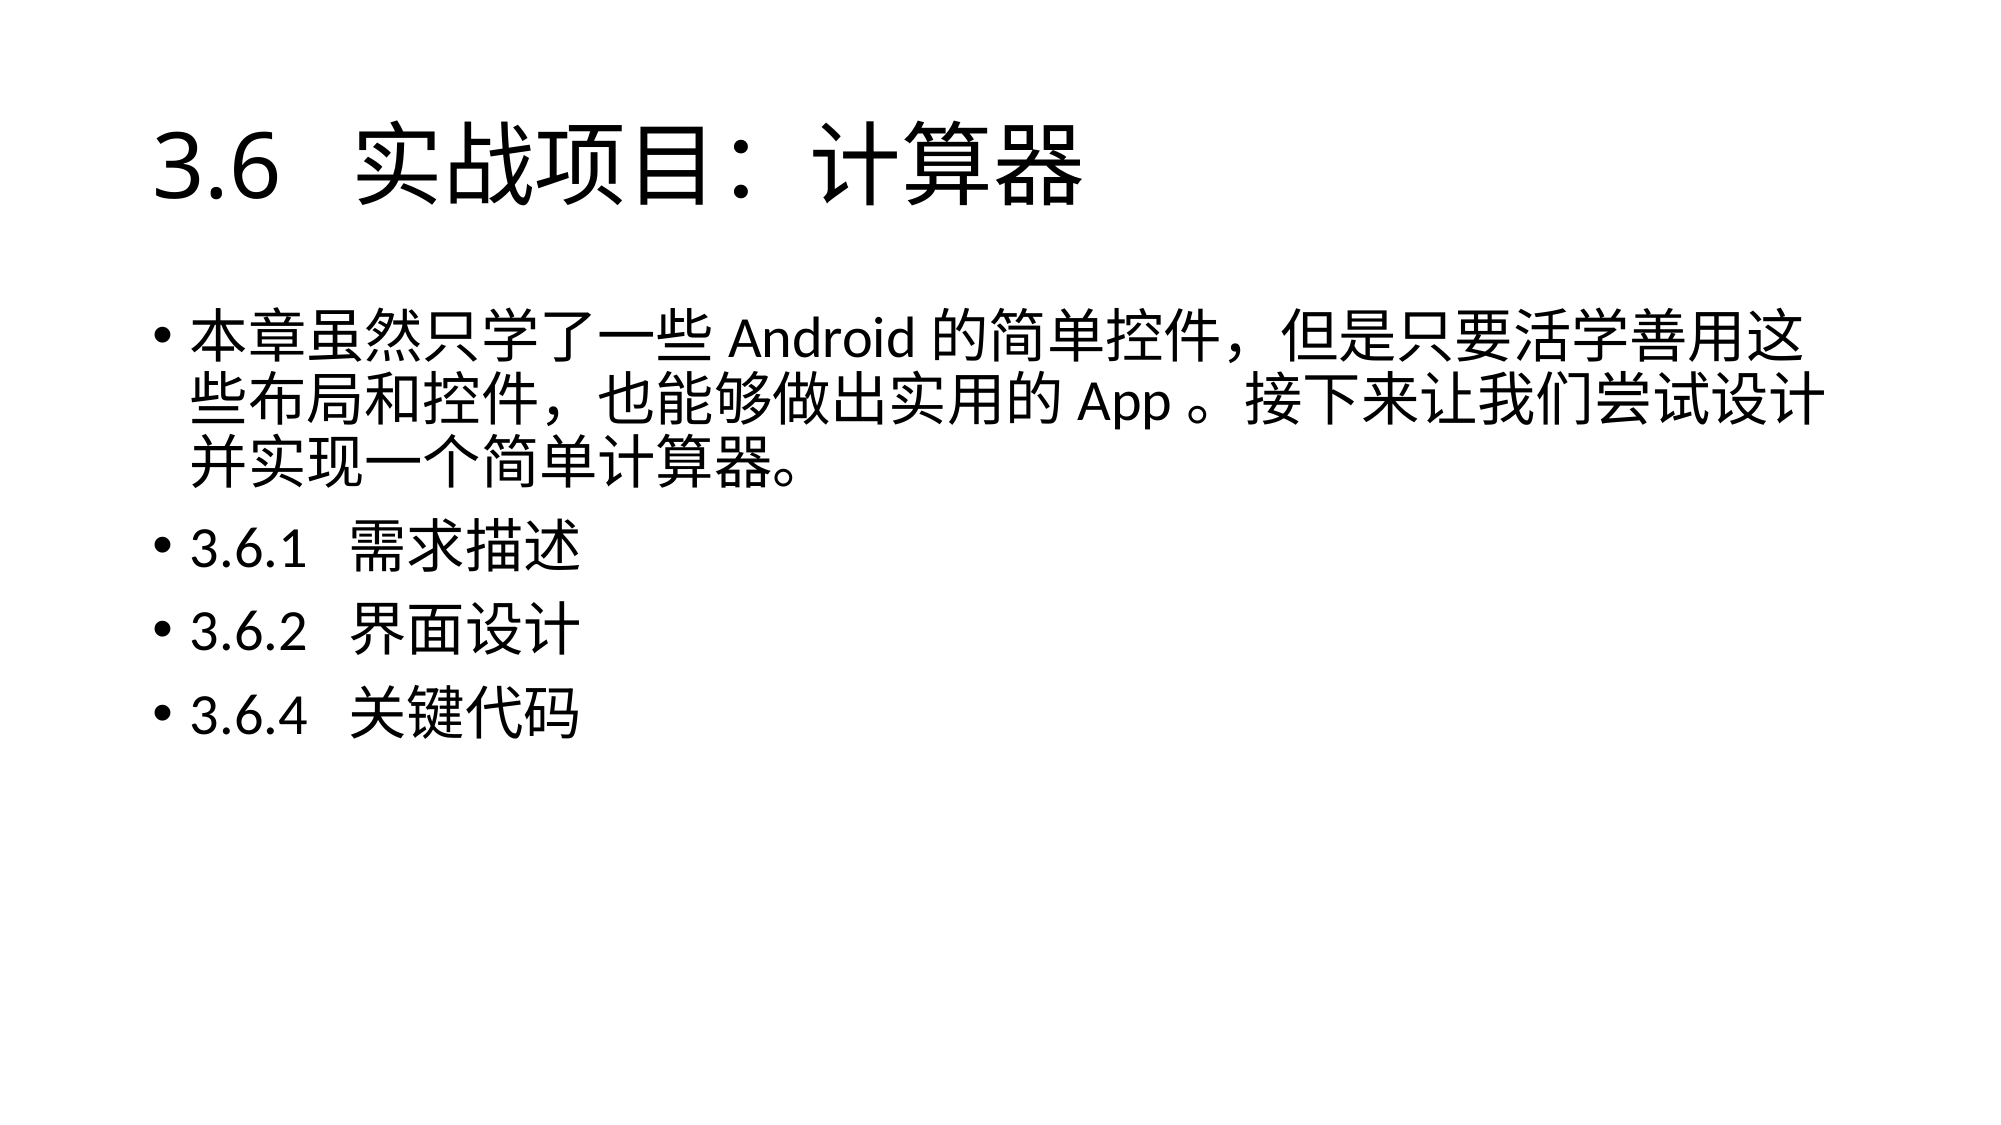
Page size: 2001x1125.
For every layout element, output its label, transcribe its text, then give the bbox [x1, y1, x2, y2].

list 本章虽然只学了一些Android的简单控件，但是只要活学善用这些布局和控件，也能够做出实用的App。接下来让我们尝试设计并实现一个简单计算器。 3.6.1 需求描述 3.6.2 界面设计 3.6.4 关键代码 [137, 299, 1863, 1014]
title 3.6 实战项目：计算器 [137, 59, 1863, 278]
